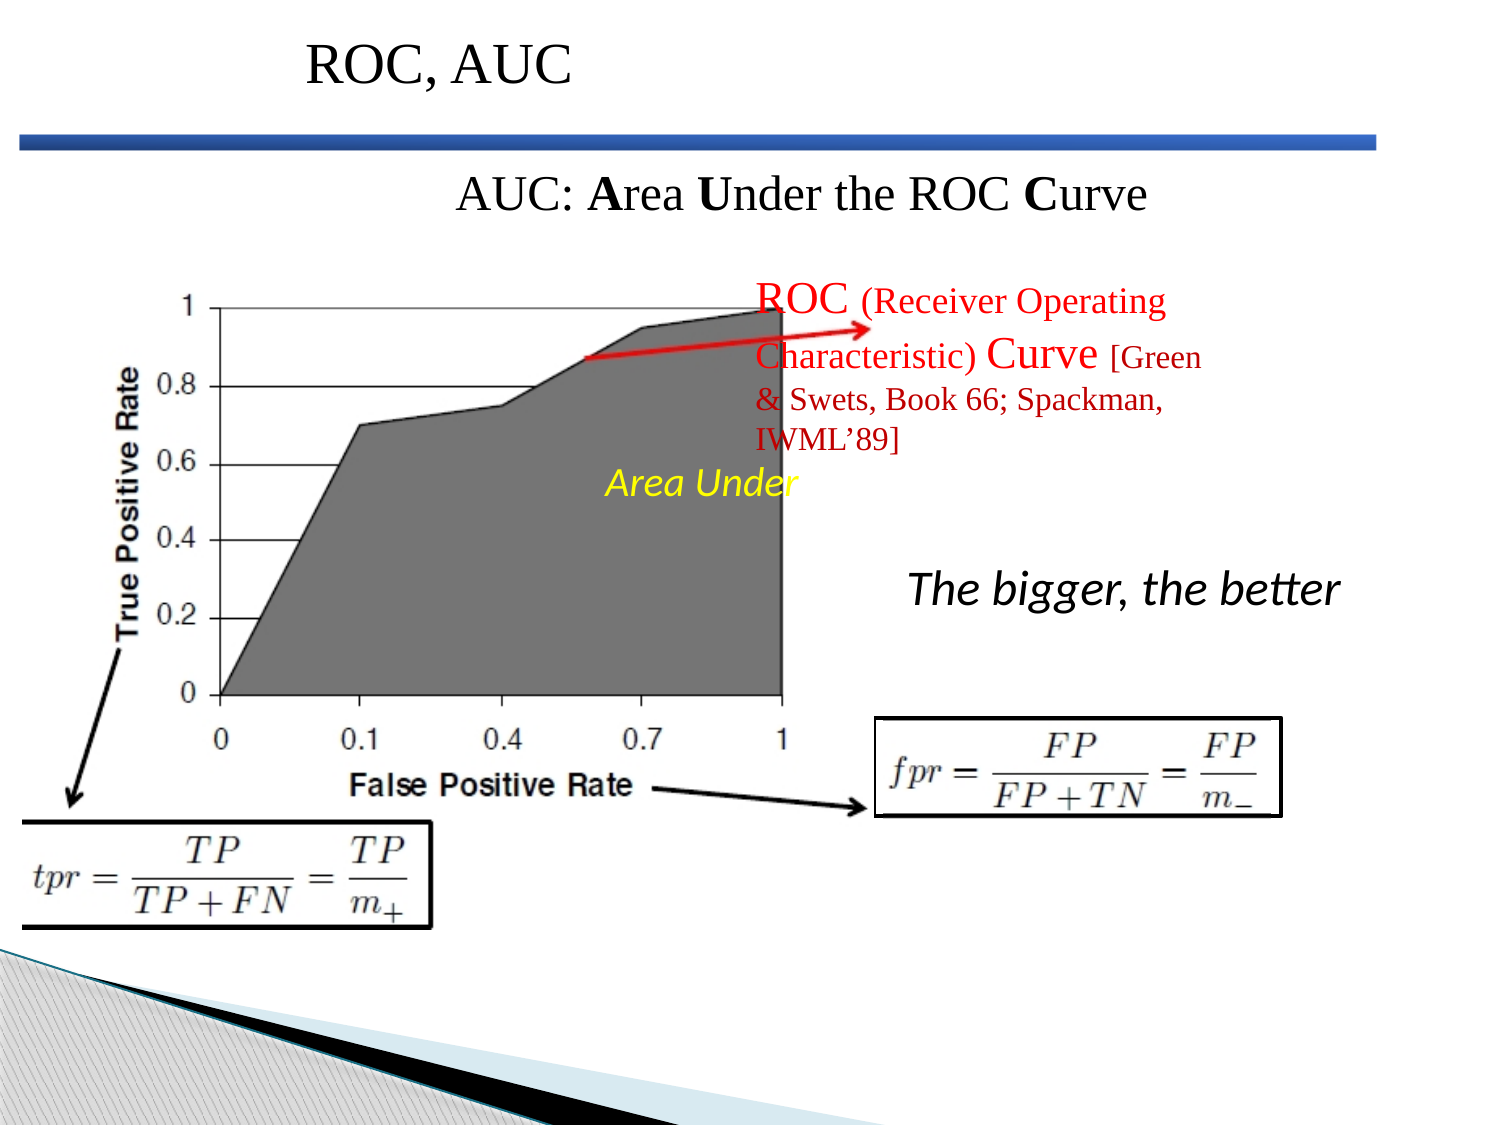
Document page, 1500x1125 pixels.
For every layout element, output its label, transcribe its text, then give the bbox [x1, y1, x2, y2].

text_box ROC, AUC AUC: Area Under the ROC Curve ROC (Receiver Operating Characteristic) Curve [Green & Swets, Book 66; Spackman, IWML’89] Area Under [305, 176, 1203, 505]
picture [883, 716, 1272, 824]
text_box The bigger, the better [906, 565, 1342, 616]
text_box [879, 714, 1286, 821]
text_box ROC, AUC AUC: Area Under the ROC Curve ROC (Receiver Operating Characteristic) Curve [Green & Swets, Book 66; Spackman, IWML’89] Area Under [305, 24, 1203, 110]
picture [21, 266, 875, 930]
picture [14, 110, 1389, 165]
